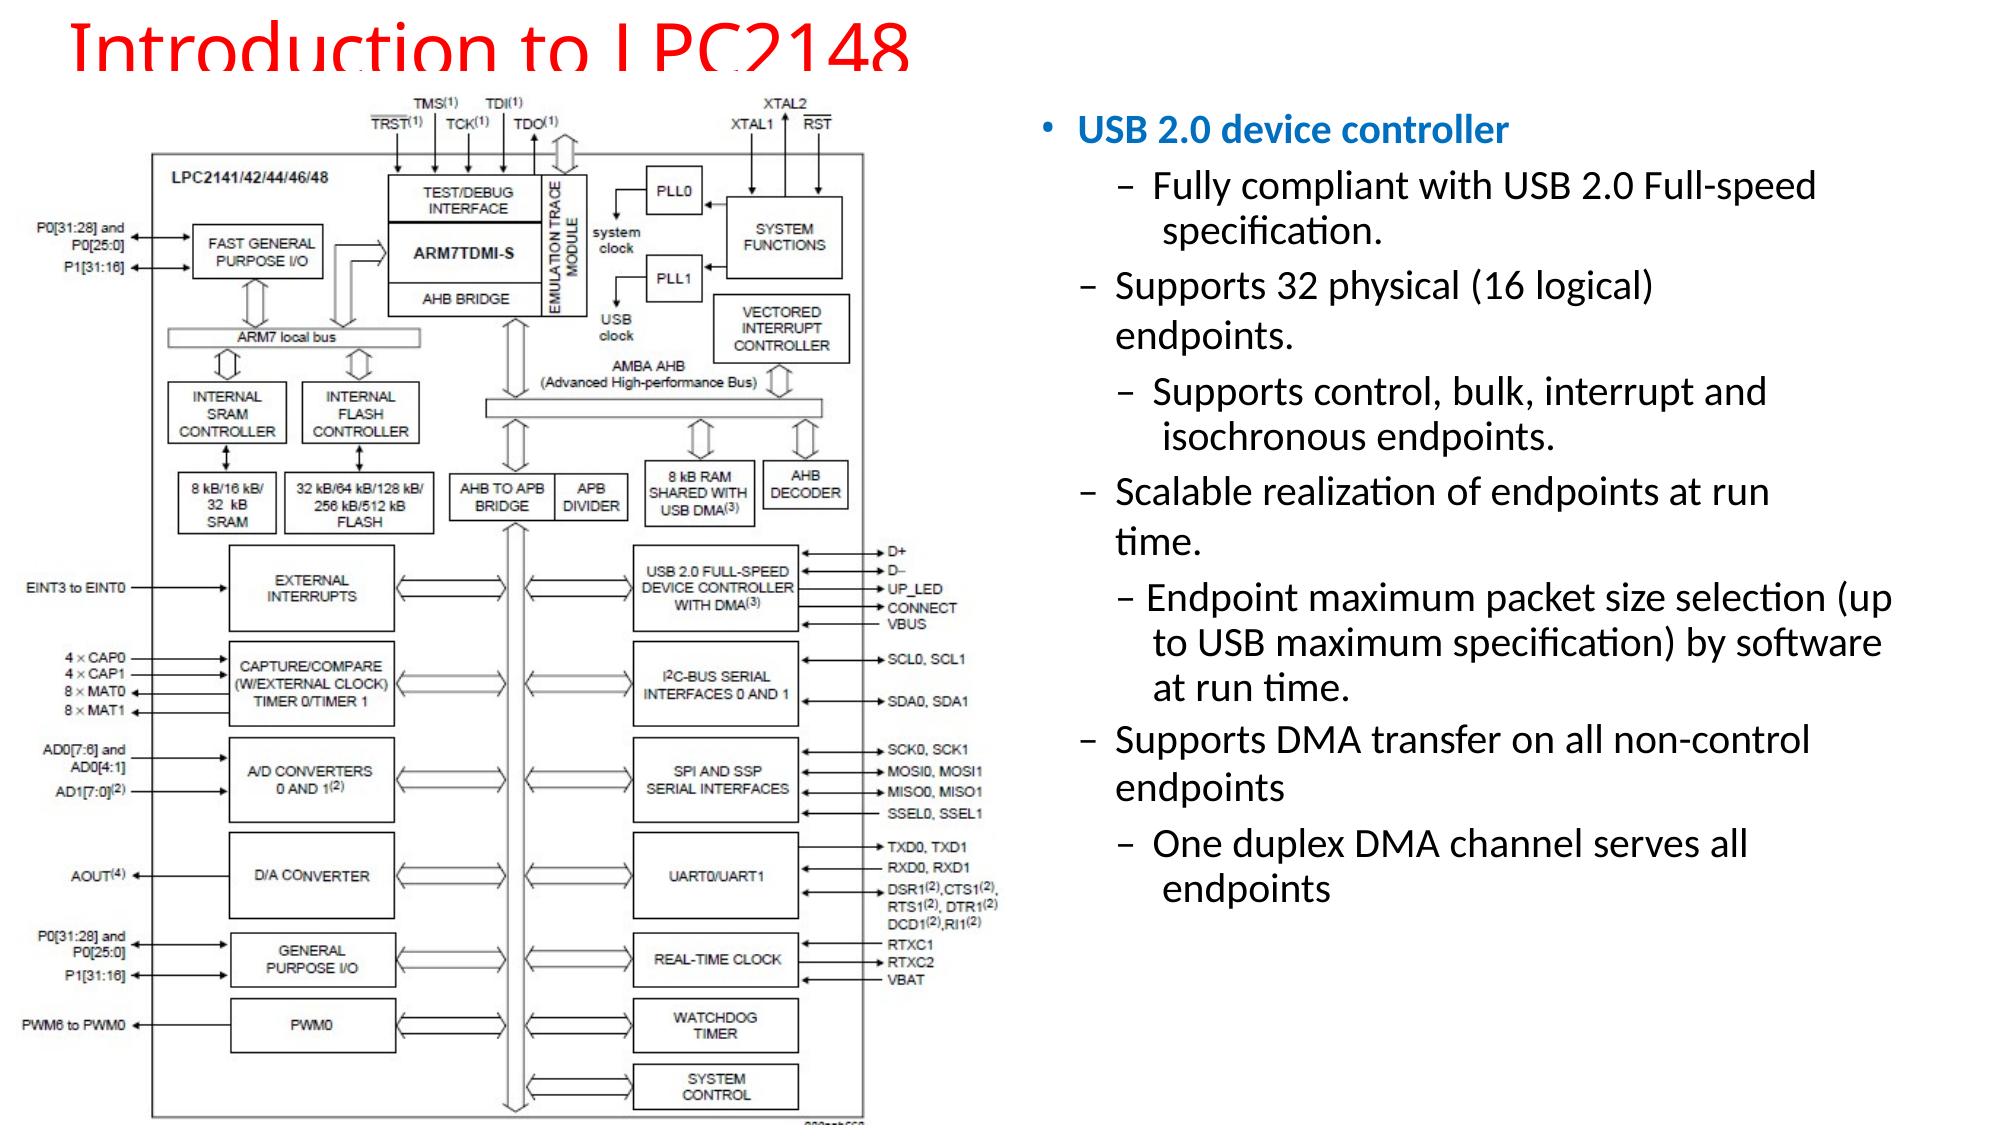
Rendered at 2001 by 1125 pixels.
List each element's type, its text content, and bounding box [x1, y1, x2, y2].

picture [16, 71, 1005, 1125]
text_box USB 2.0 device controller ‒ Fully compliant with USB 2.0 Full-speed specification. ‒ Supports 32 physical (16 logical) endpoints. ‒ Supports control, bulk, interrupt and isochronous endpoints. ‒ Scalable realization of endpoints at run time. ‒ Endpoint maximum packet size selection (up to USB maximum specification) by software at run time. ‒ Supports DMA transfer on all non-control endpoints ‒ One duplex DMA channel serves all endpoints [1038, 93, 1912, 911]
title Introduction to LPC2148 Microcontroller [66, 0, 1266, 190]
